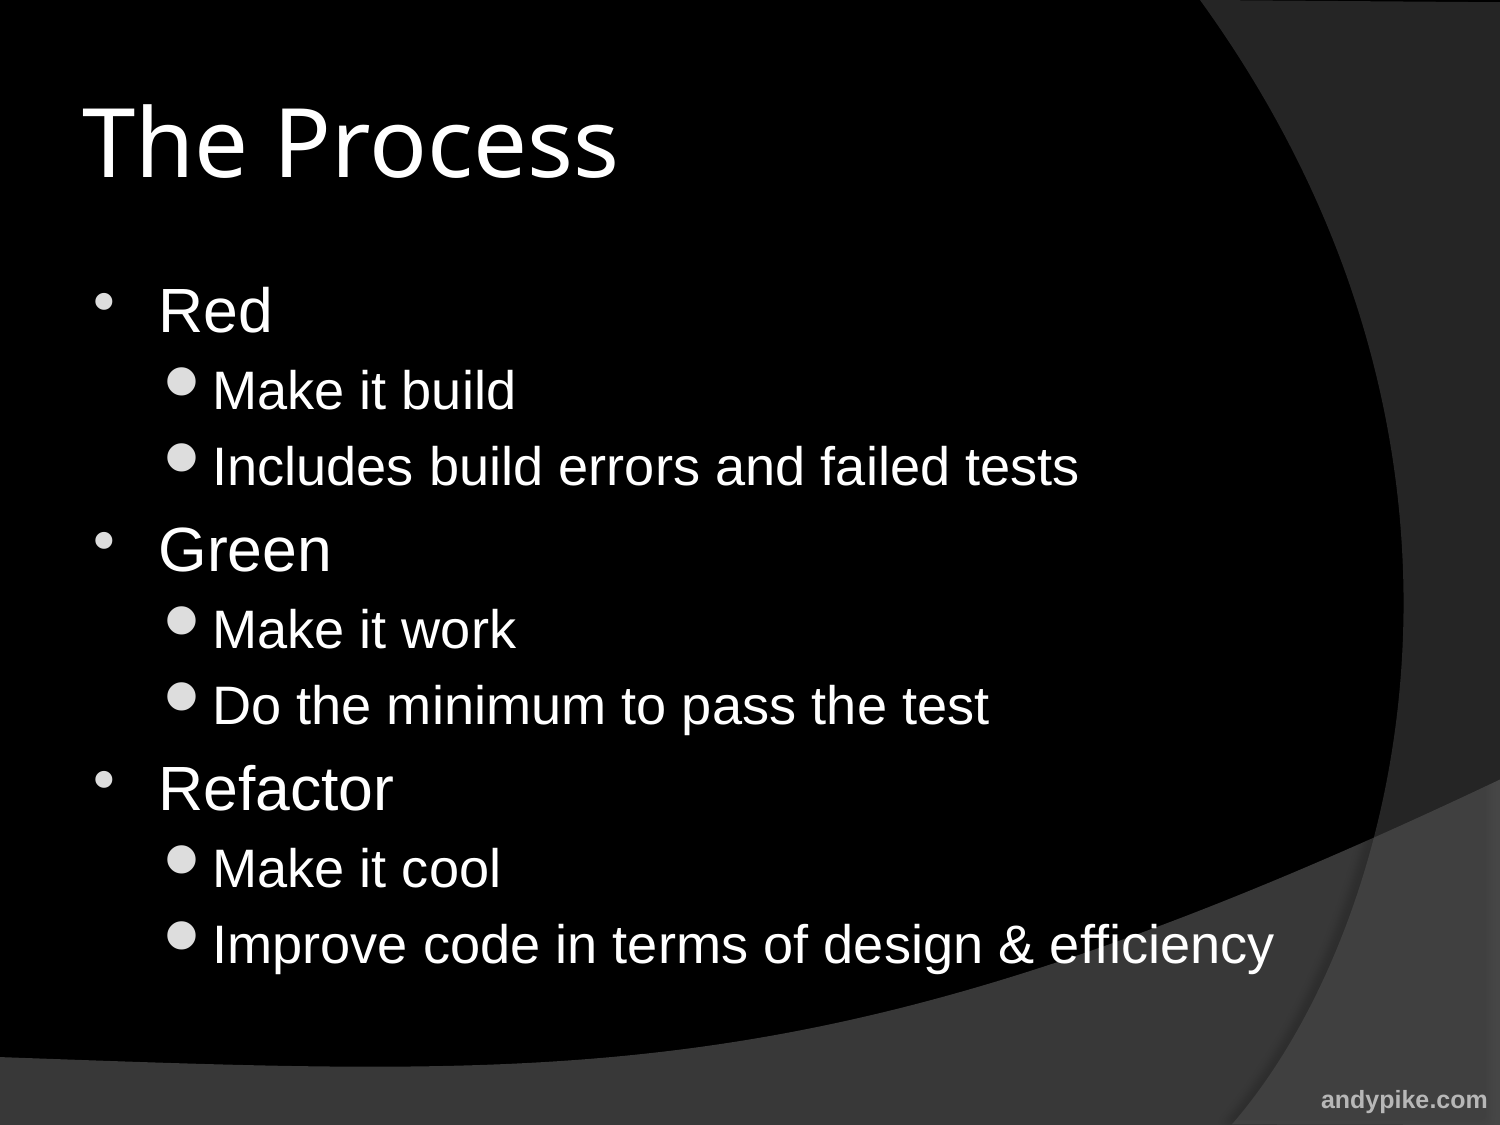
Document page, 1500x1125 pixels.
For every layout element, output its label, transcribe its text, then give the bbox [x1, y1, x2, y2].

title The Process [75, 45, 1300, 233]
footer andypike.com [1013, 1053, 1489, 1114]
list Red Make it build Includes build errors and failed tests Green Make it work Do the minimum to pass the test Refactor Make it cool Improve code in terms of design & efficiency [75, 262, 1300, 1005]
